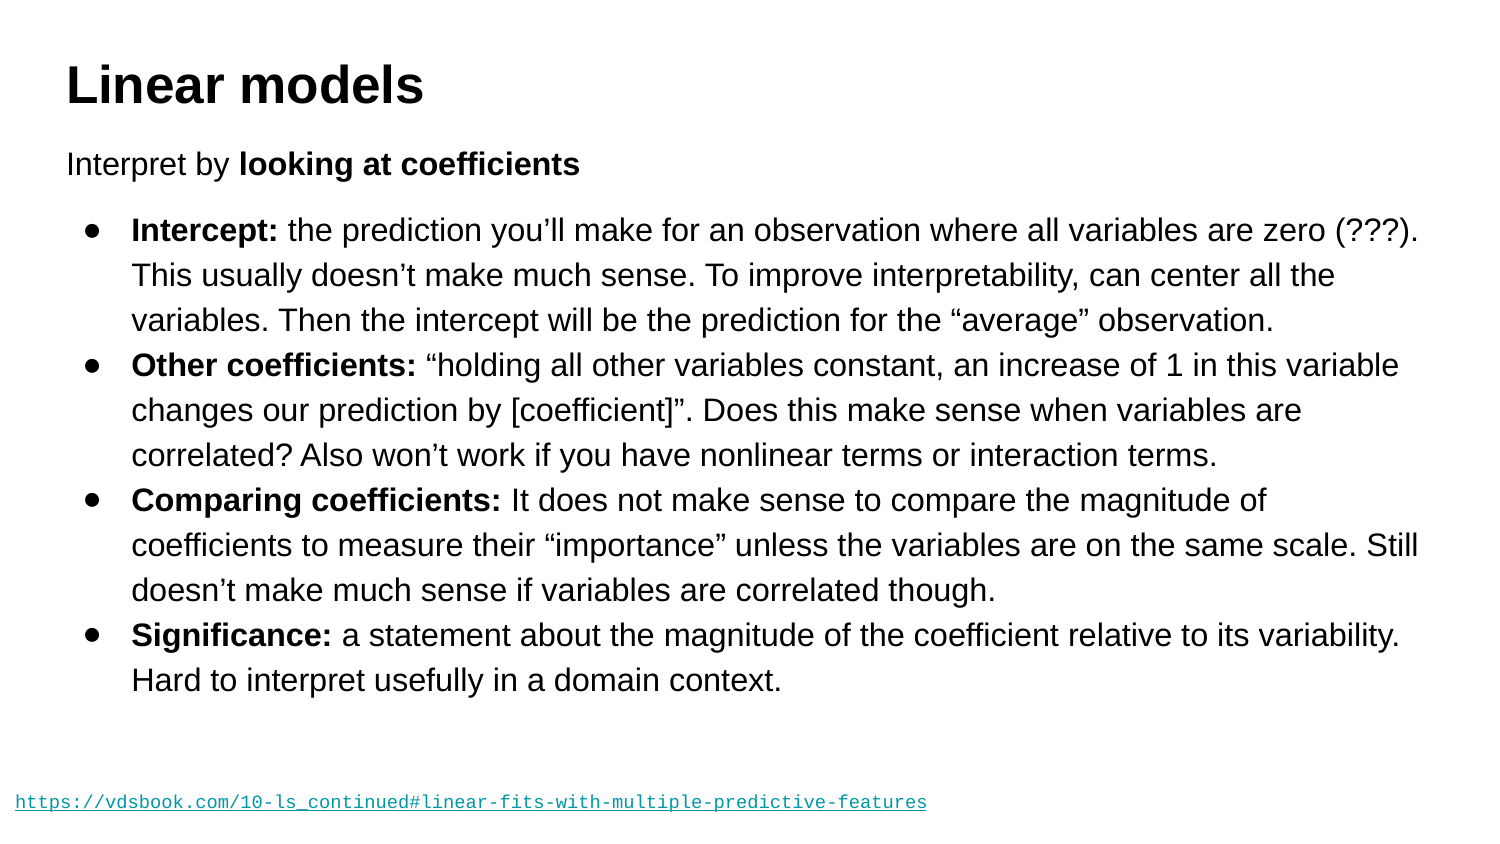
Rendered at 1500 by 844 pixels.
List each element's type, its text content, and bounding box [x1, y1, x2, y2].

list Interpret by looking at coefficients Intercept: the prediction you’ll make for an observation where all variables are zero (???). This usually doesn’t make much sense. To improve interpretability, can center all the variables. Then the intercept will be the prediction for the “average” observation. Other coefficients: “holding all other variables constant, an increase of 1 in this variable changes our prediction by [coefficient]”. Does this make sense when variables are correlated? Also won’t work if you have nonlinear terms or interaction terms. Comparing coefficients: It does not make sense to compare the magnitude of coefficients to measure their “importance” unless the variables are on the same scale. Still doesn’t make much sense if variables are correlated though. Significance: a statement about the magnitude of the coefficient relative to its variability. Hard to interpret usefully in a domain context. [51, 121, 1449, 778]
text_box https://vdsbook.com/10-ls_continued#linear-fits-with-multiple-predictive-features [0, 778, 978, 824]
title Linear models [51, 35, 1449, 121]
